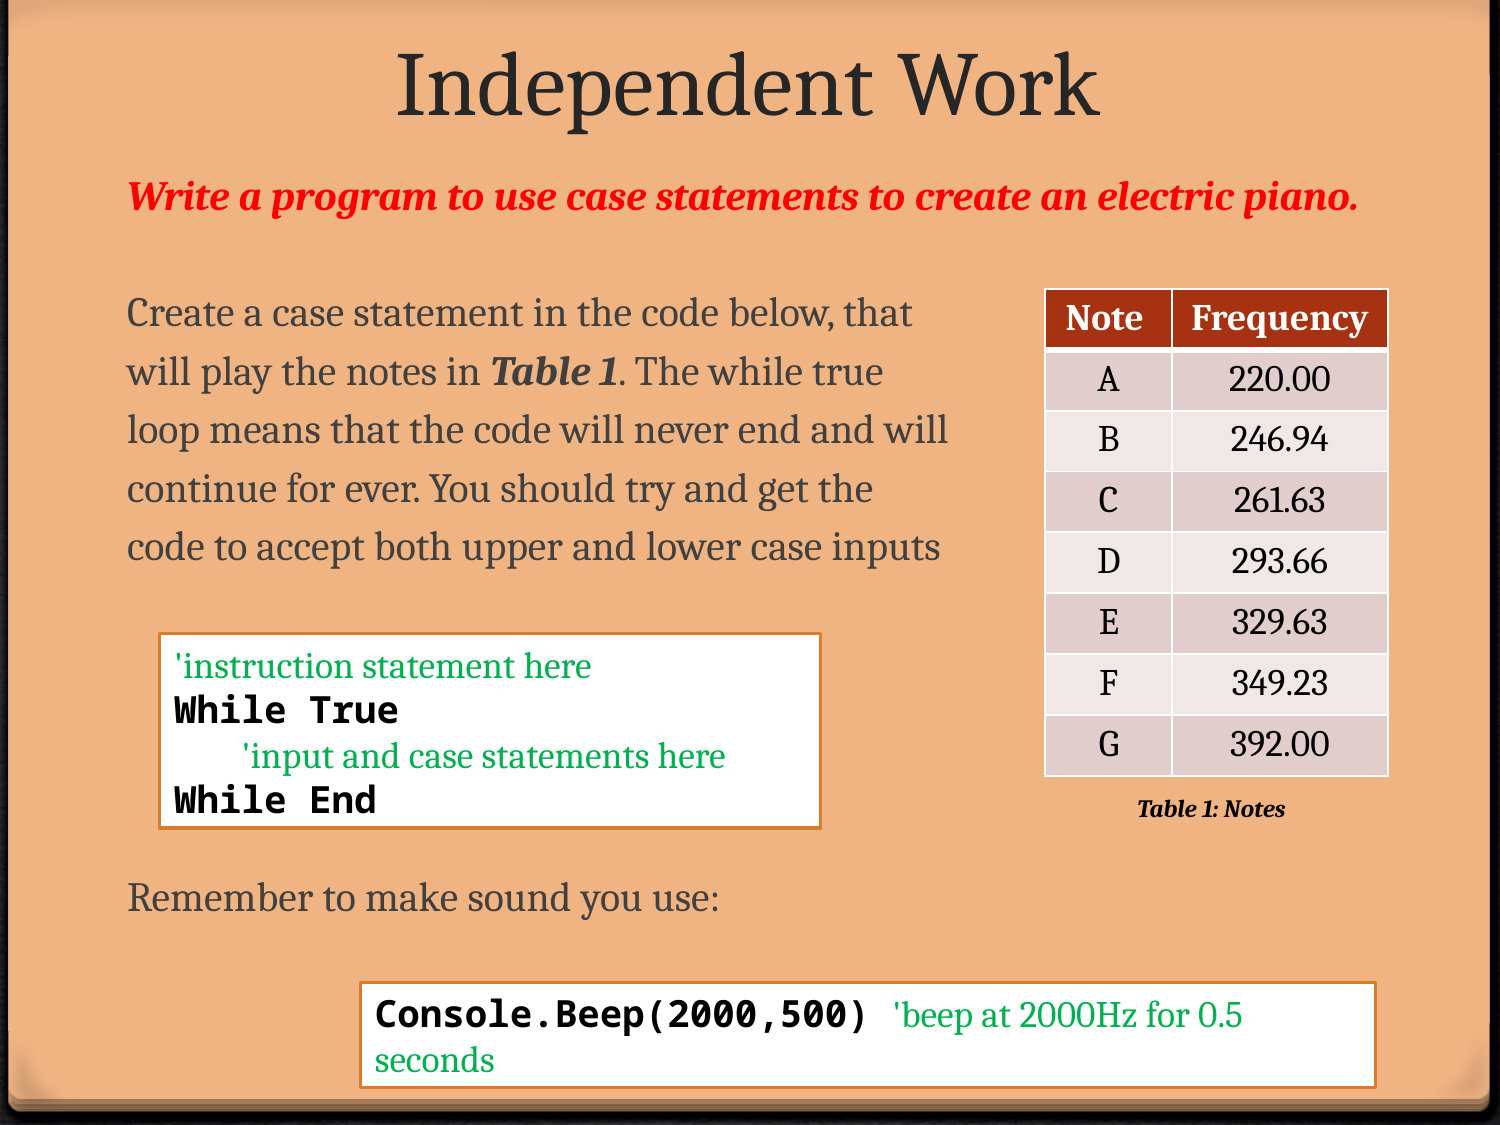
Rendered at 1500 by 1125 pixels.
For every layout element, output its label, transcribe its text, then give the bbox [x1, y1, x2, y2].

text_box Table 1: Notes [1122, 784, 1311, 830]
table_cell A [1046, 353, 1171, 410]
text_box 'instruction statement here While True 'input and case statements here While End [158, 632, 822, 830]
table_cell G [1046, 716, 1171, 775]
table_cell 329.63 [1173, 594, 1387, 653]
table_cell F [1046, 655, 1171, 714]
table_cell E [1046, 594, 1171, 653]
table_header Frequency [1173, 290, 1387, 347]
table_cell C [1046, 472, 1171, 531]
table_cell 261.63 [1173, 472, 1387, 531]
table_cell 293.66 [1173, 533, 1387, 592]
picture [0, 0, 1500, 1125]
title Independent Work [88, 19, 1408, 132]
table_cell 246.94 [1173, 412, 1387, 471]
table_cell 349.23 [1173, 655, 1387, 714]
table_header Note [1046, 290, 1171, 347]
text_box Console.Beep(2000,500) 'beep at 2000Hz for 0.5 seconds [359, 981, 1377, 1089]
table_cell 220.00 [1173, 353, 1387, 410]
list Write a program to use case statements to create an electric piano. Create a case statement in the code below, that will play the notes in Table 1. The while true loop means that the code will never end and will continue for ever. You should try and get the code to accept both upper and lower case inputs Remember to make sound you use: [112, 160, 1408, 983]
table_cell B [1046, 412, 1171, 471]
table_cell 392.00 [1173, 716, 1387, 775]
table_cell D [1046, 533, 1171, 592]
